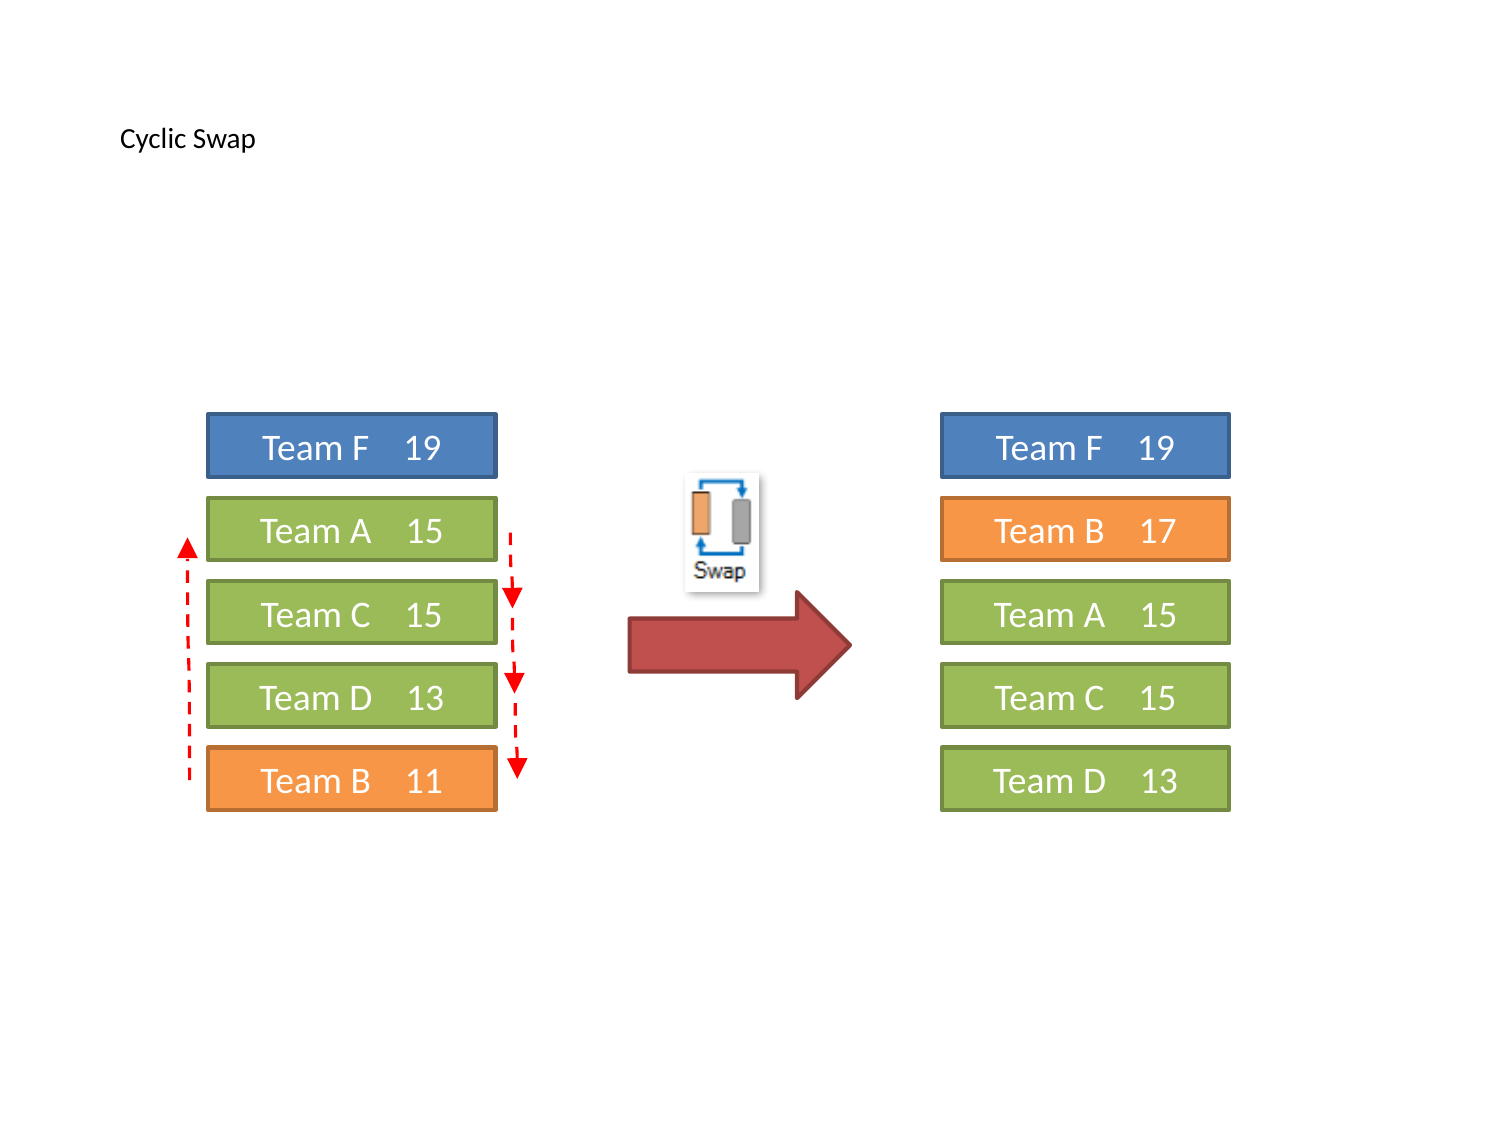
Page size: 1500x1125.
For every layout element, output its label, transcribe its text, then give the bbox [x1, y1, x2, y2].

text_box Cyclic Swap [105, 112, 1000, 163]
text_box Team A 15 [940, 579, 1231, 645]
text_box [514, 702, 518, 780]
text_box Team C 15 [940, 662, 1231, 729]
text_box Team B 17 [940, 496, 1231, 562]
text_box [627, 590, 853, 701]
text_box Team F 19 [940, 412, 1231, 479]
text_box Team F 19 [206, 412, 498, 479]
text_box Team C 15 [206, 579, 498, 645]
text_box Team D 13 [940, 745, 1231, 812]
text_box Team A 15 [206, 496, 498, 562]
text_box Team D 13 [206, 662, 498, 729]
text_box Team B 11 [206, 745, 498, 812]
picture [684, 473, 759, 593]
